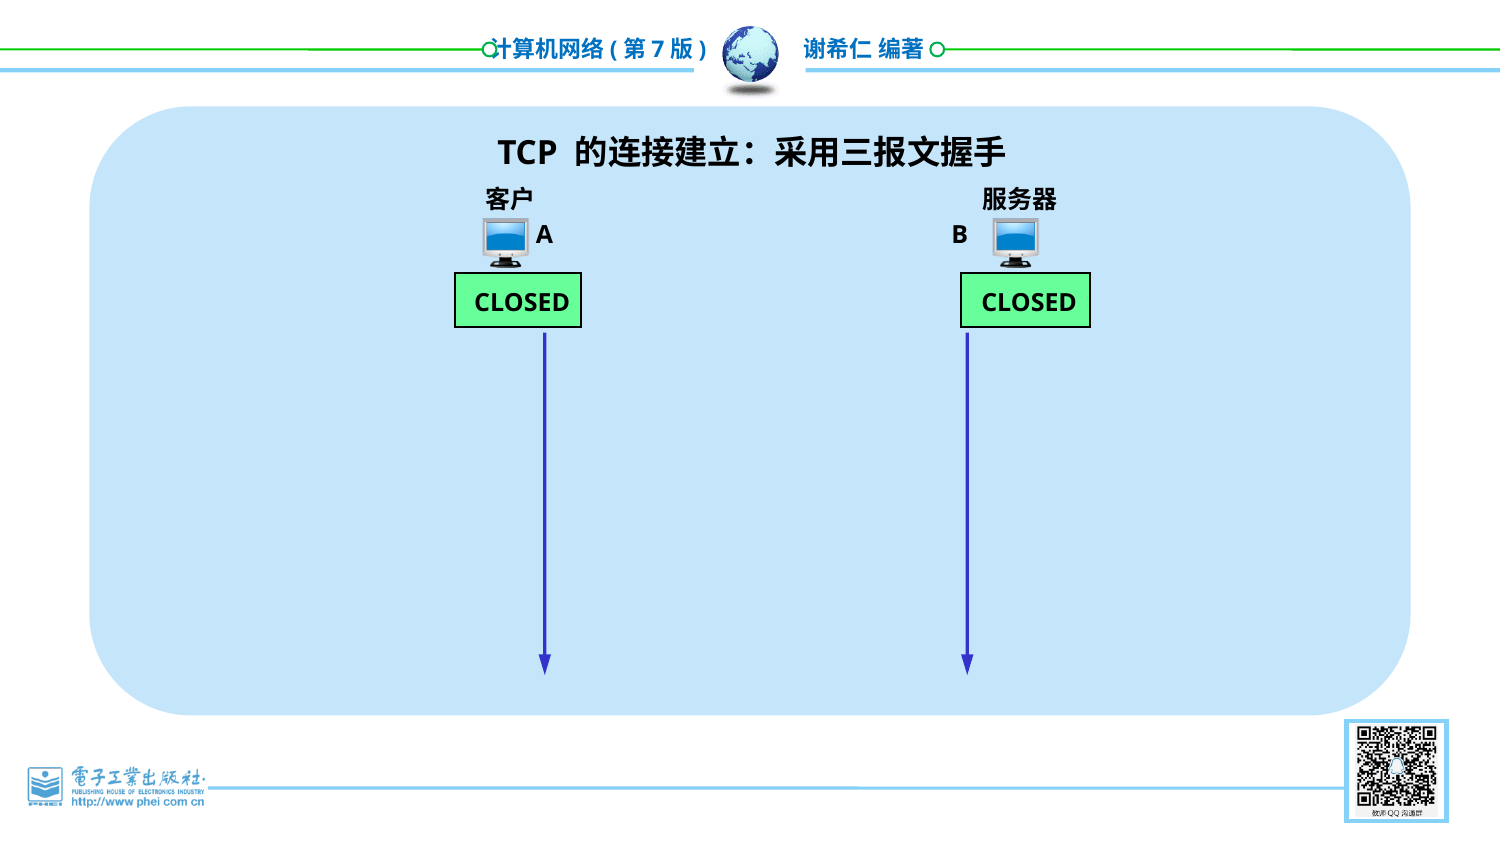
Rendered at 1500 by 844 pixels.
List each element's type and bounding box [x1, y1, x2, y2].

text_box [87, 104, 1413, 718]
picture [989, 216, 1043, 269]
picture [23, 764, 208, 809]
picture [478, 216, 532, 269]
picture [720, 24, 780, 100]
picture [1355, 724, 1438, 817]
